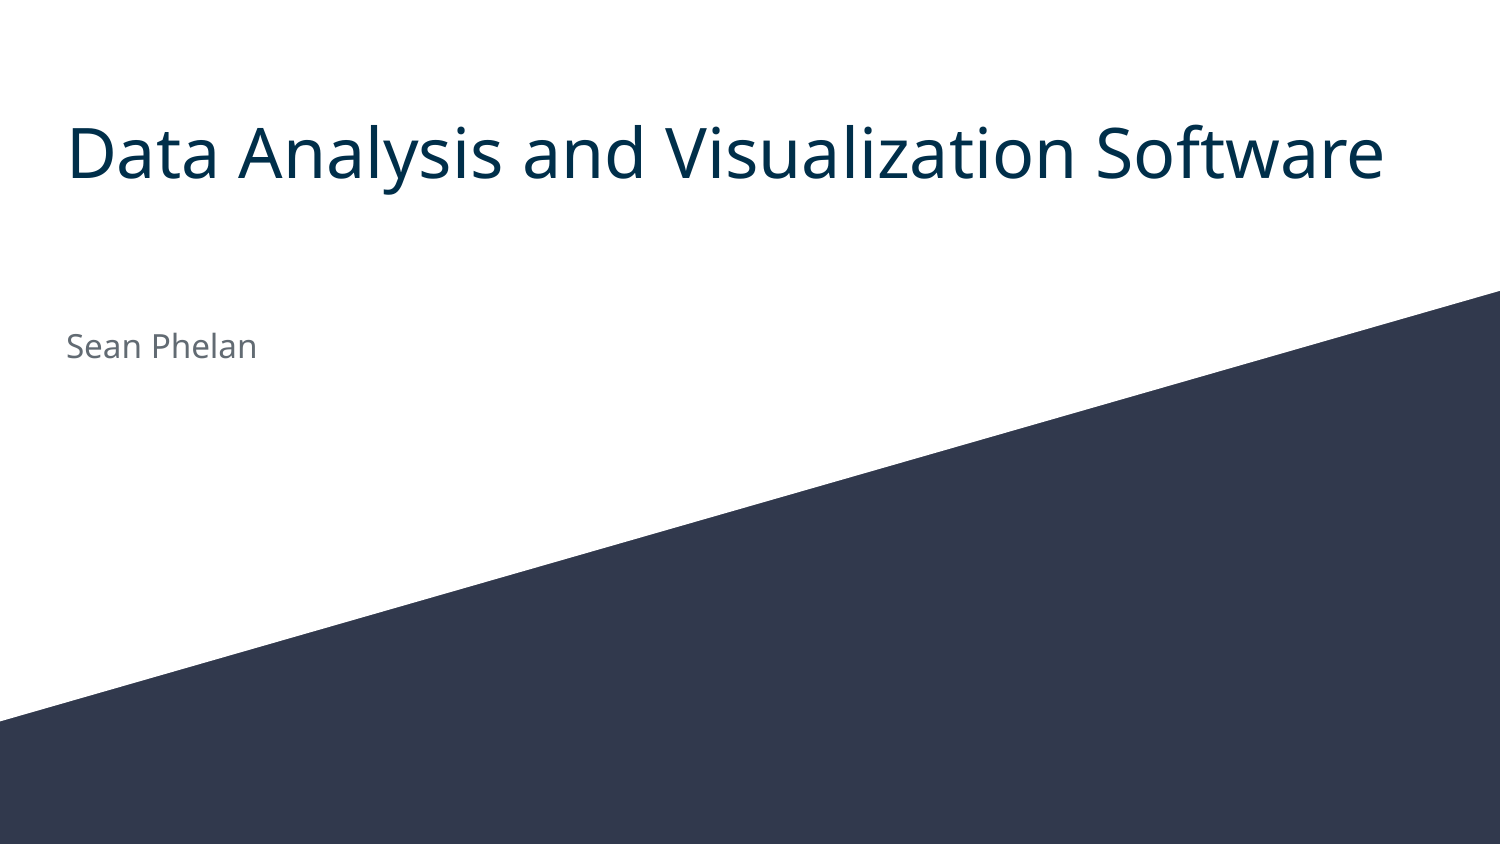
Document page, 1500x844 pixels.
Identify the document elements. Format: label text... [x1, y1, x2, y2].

subtitle Sean Phelan [51, 308, 748, 430]
title Data Analysis and Visualization Software [51, 88, 1449, 299]
